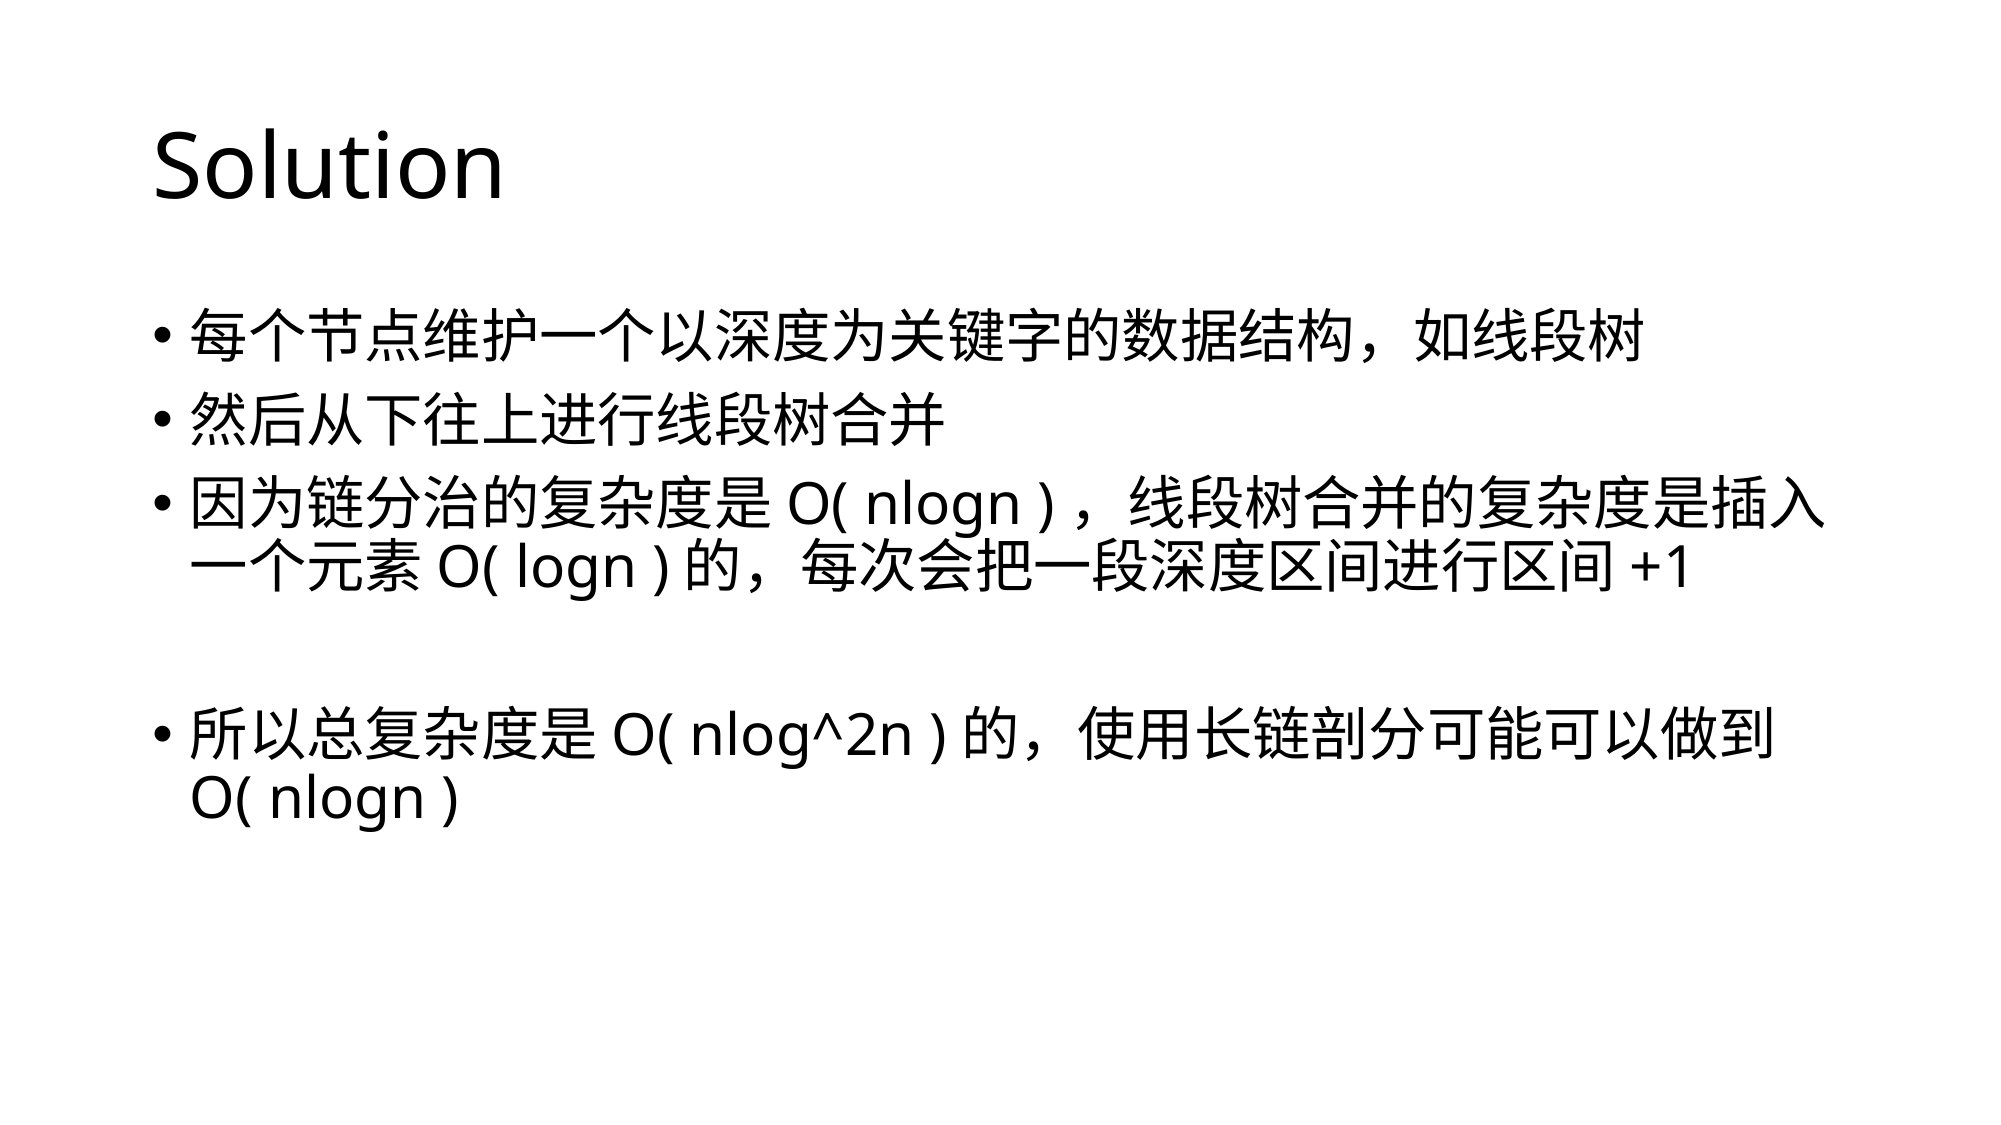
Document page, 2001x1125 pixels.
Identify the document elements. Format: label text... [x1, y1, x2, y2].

list 每个节点维护一个以深度为关键字的数据结构，如线段树 然后从下往上进行线段树合并 因为链分治的复杂度是O( nlogn )，线段树合并的复杂度是插入一个元素O( logn )的，每次会把一段深度区间进行区间+1 所以总复杂度是O( nlog^2n )的，使用长链剖分可能可以做到O( nlogn ) [137, 299, 1863, 1014]
title Solution [137, 59, 1863, 278]
